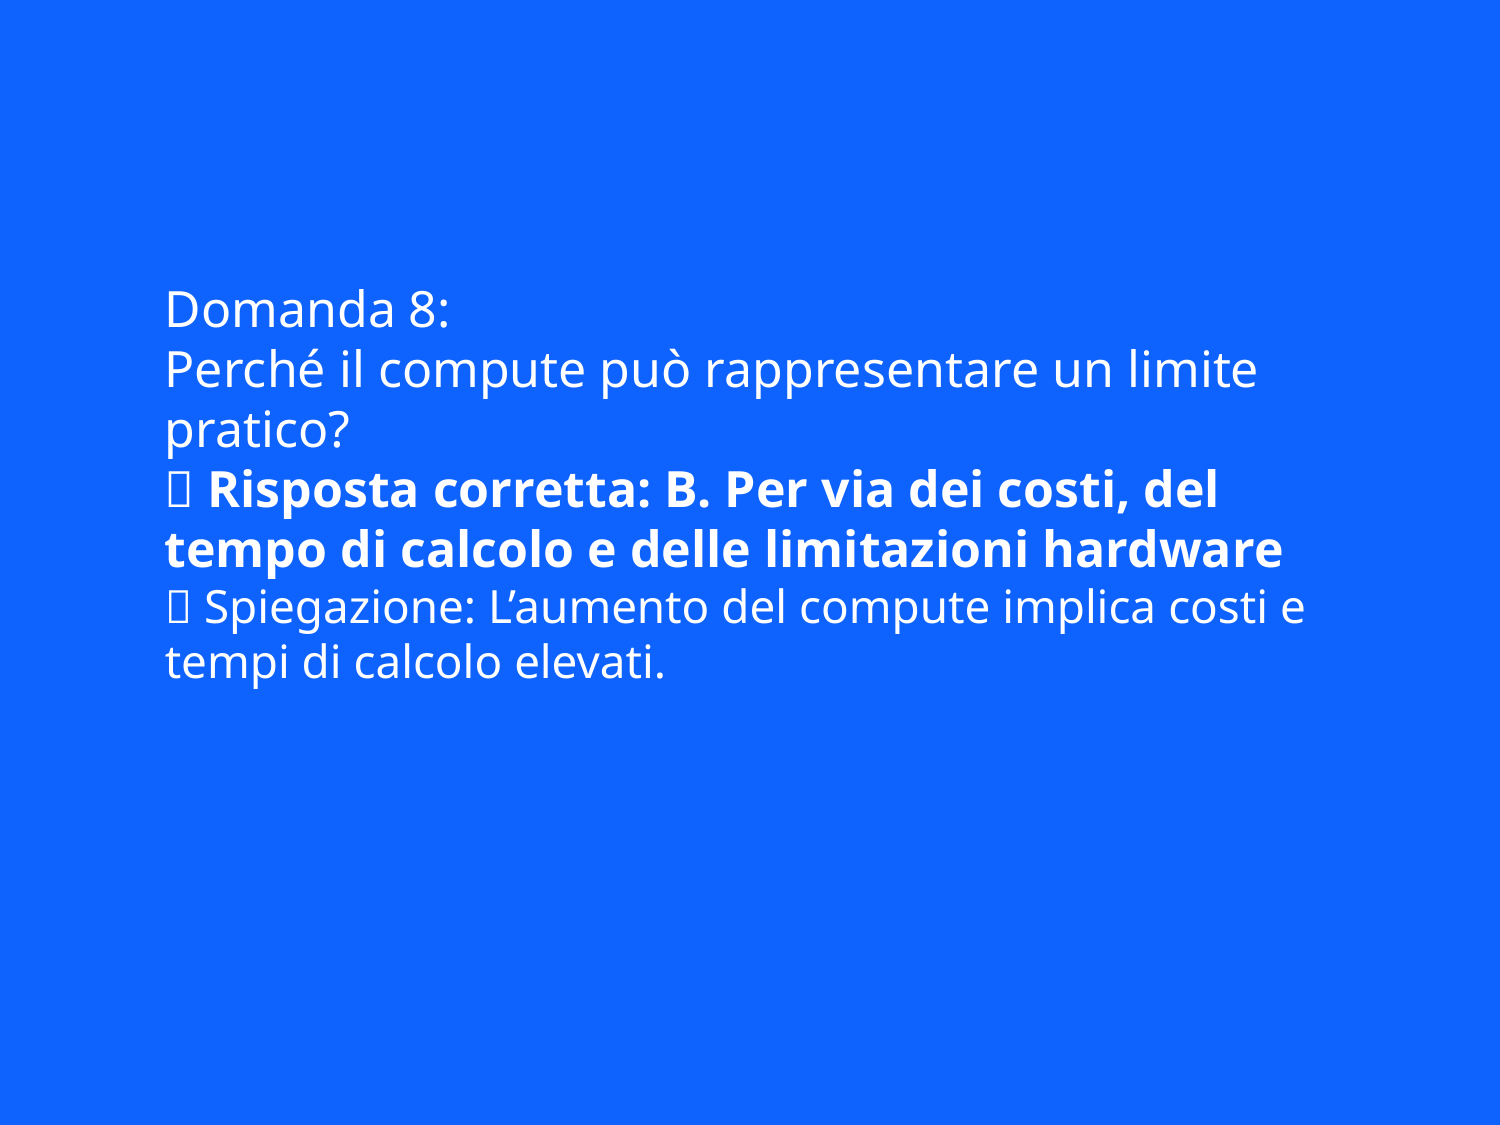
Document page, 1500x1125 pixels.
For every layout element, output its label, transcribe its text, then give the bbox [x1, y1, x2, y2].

text_box Domanda 8: Perché il compute può rappresentare un limite pratico? ✅ Risposta corretta: B. Per via dei costi, del tempo di calcolo e delle limitazioni hardware 📘 Spiegazione: L’aumento del compute implica costi e tempi di calcolo elevati. [149, 224, 1350, 695]
